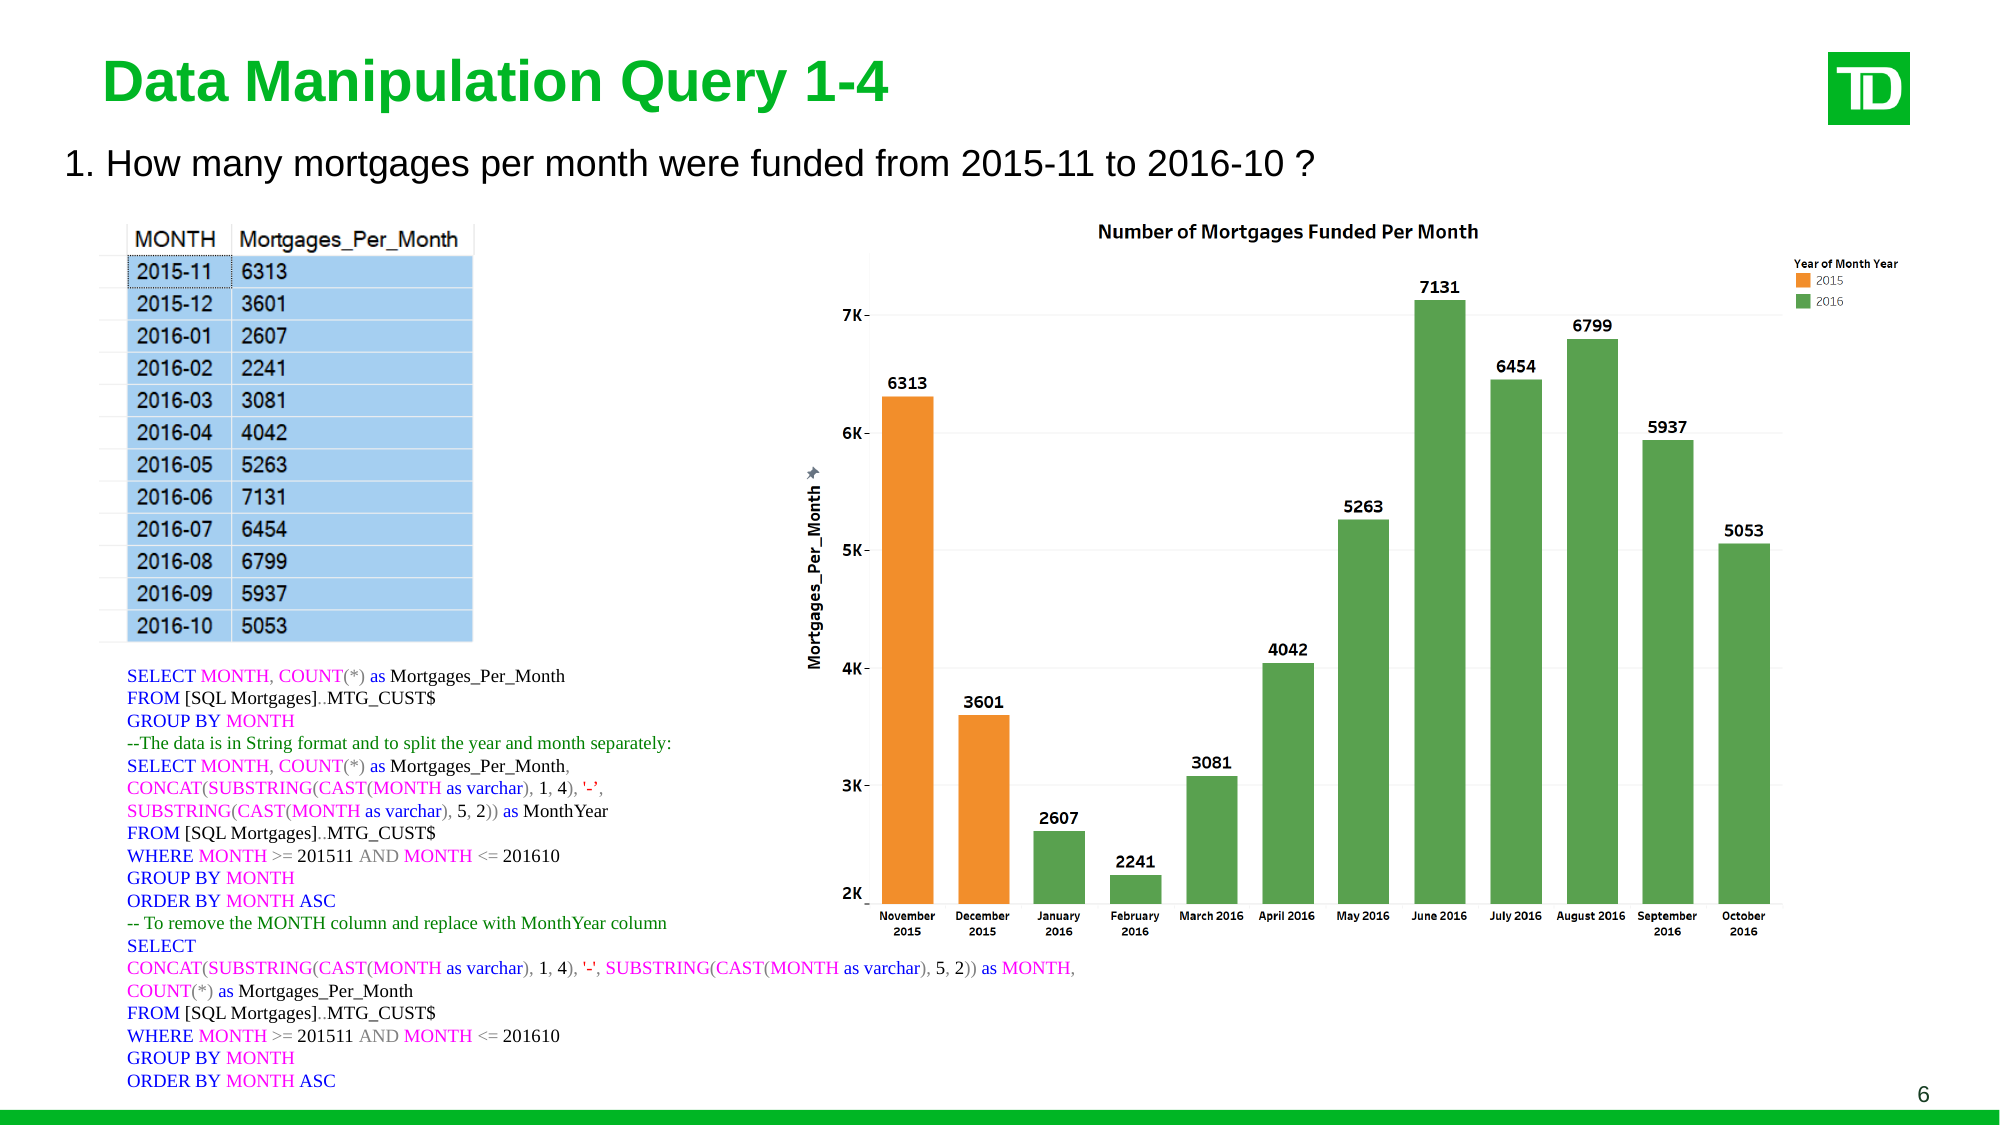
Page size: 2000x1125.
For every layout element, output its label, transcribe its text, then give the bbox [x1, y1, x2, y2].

picture [1828, 52, 1910, 125]
text_box SELECT MONTH, COUNT(*) as Mortgages_Per_Month FROM [SQL Mortgages]..MTG_CUST$ GROUP BY MONTH --The data is in String format and to split the year and month separately: SELECT MONTH, COUNT(*) as Mortgages_Per_Month, CONCAT(SUBSTRING(CAST(MONTH as varchar), 1, 4), '-’, SUBSTRING(CAST(MONTH as varchar), 5, 2)) as MonthYear FROM [SQL Mortgages]..MTG_CUST$ WHERE MONTH >= 201511 AND MONTH <= 201610 GROUP BY MONTH ORDER BY MONTH ASC -- To remove the MONTH column and replace with MonthYear column SELECT CONCAT(SUBSTRING(CAST(MONTH as varchar), 1, 4), '-', SUBSTRING(CAST(MONTH as varchar), 5, 2)) as MONTH, COUNT(*) as Mortgages_Per_Month FROM [SQL Mortgages]..MTG_CUST$ WHERE MONTH >= 201511 AND MONTH <= 201610 GROUP BY MONTH ORDER BY MONTH ASC [112, 656, 1109, 1099]
picture [793, 209, 1913, 944]
text_box 1. How many mortgages per month were funded from 2015-11 to 2016-10 ? [49, 108, 1400, 191]
picture [99, 224, 501, 660]
title Data Manipulation Query 1-4 [87, 17, 1738, 150]
slide_number 6 [1793, 1078, 1945, 1109]
